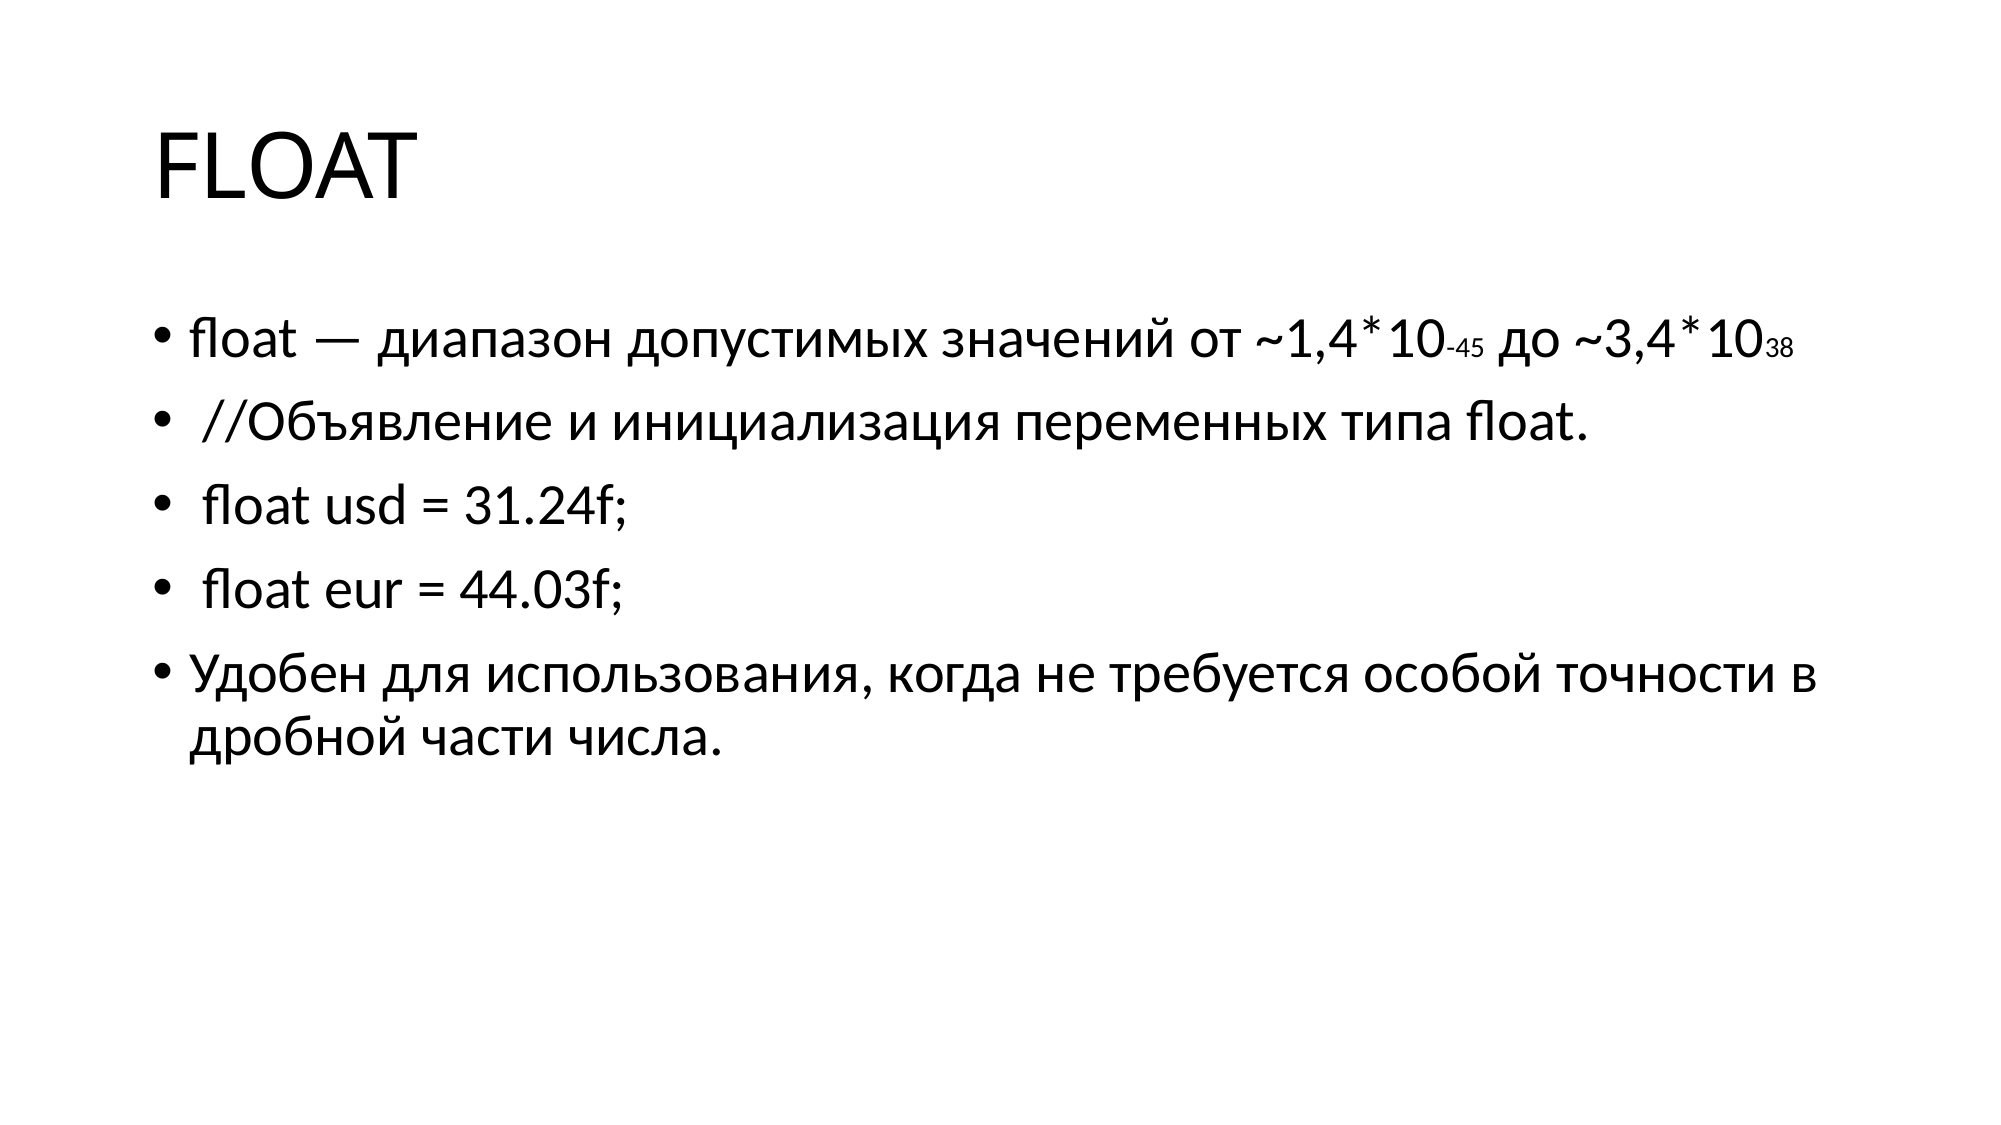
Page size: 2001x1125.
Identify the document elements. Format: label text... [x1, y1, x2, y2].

text_box float — диапазон допустимых значений от ~1,4*10-45 до ~3,4*1038 //Объявление и инициализация переменных типа float. float usd = 31.24f; float eur = 44.03f; Удобен для использования, когда не требуется особой точности в дробной части числа. [137, 299, 1863, 1014]
text_box FLOAT [137, 59, 1863, 278]
